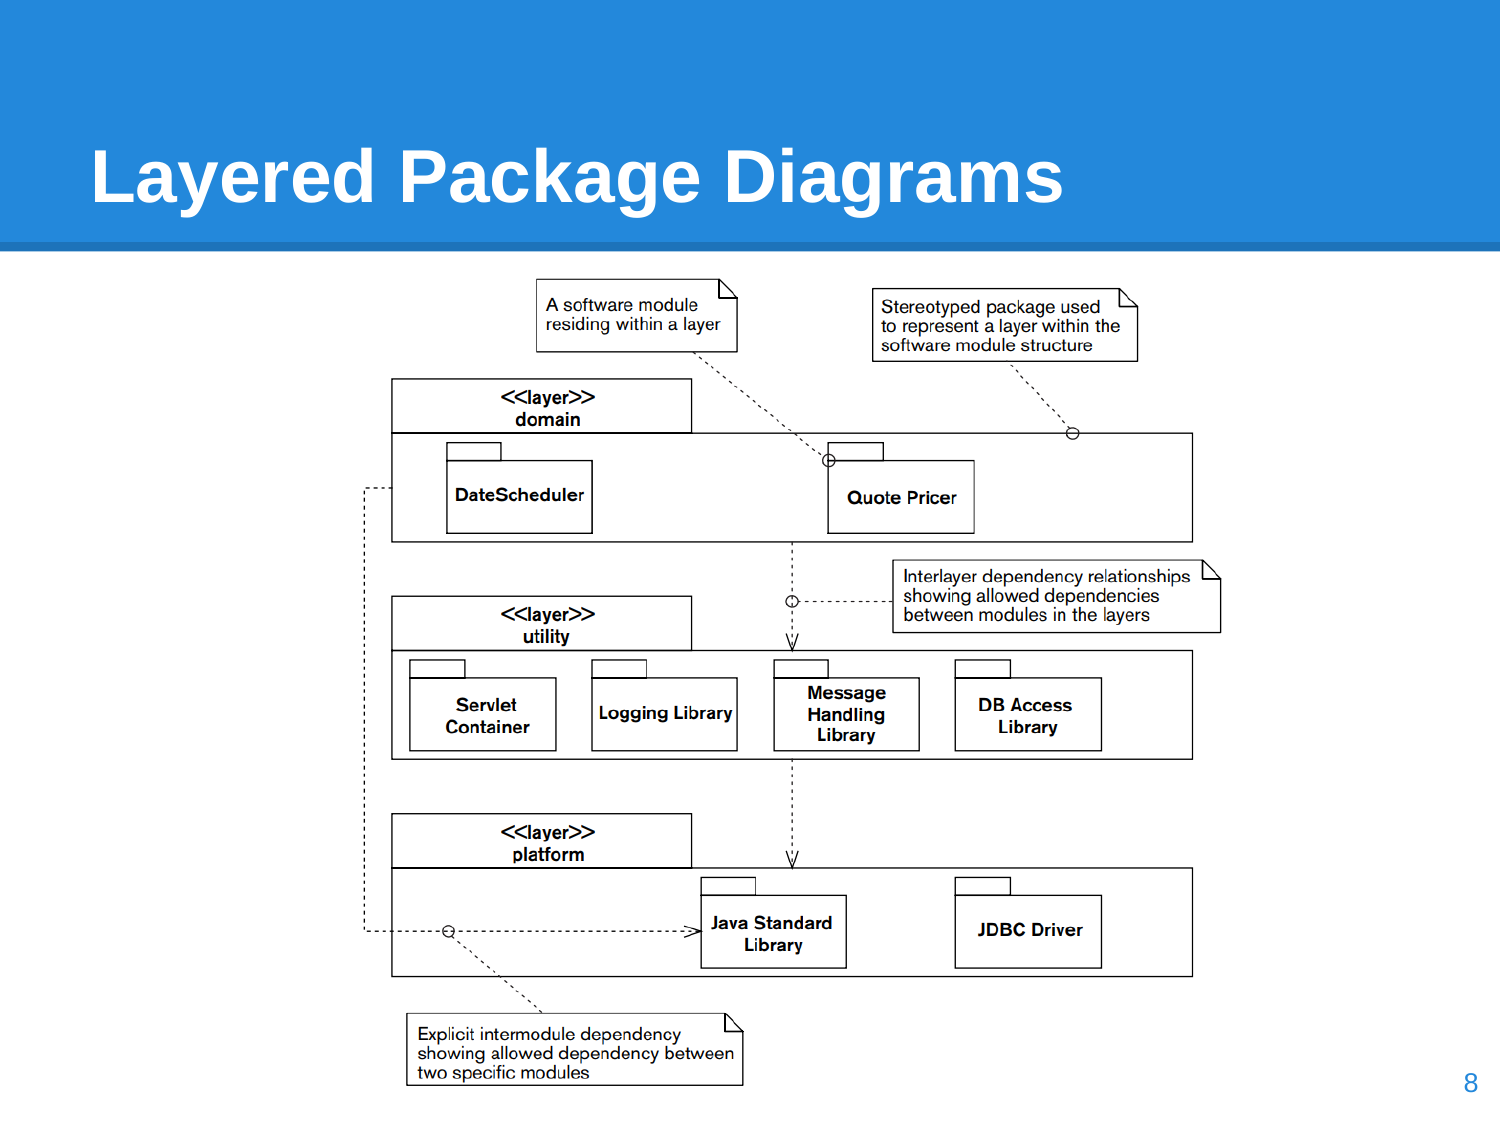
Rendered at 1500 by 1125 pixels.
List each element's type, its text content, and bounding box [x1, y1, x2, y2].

picture [340, 257, 1238, 1101]
title Layered Package Diagrams [75, 45, 1425, 233]
slide_number ‹#› [1403, 1038, 1494, 1125]
